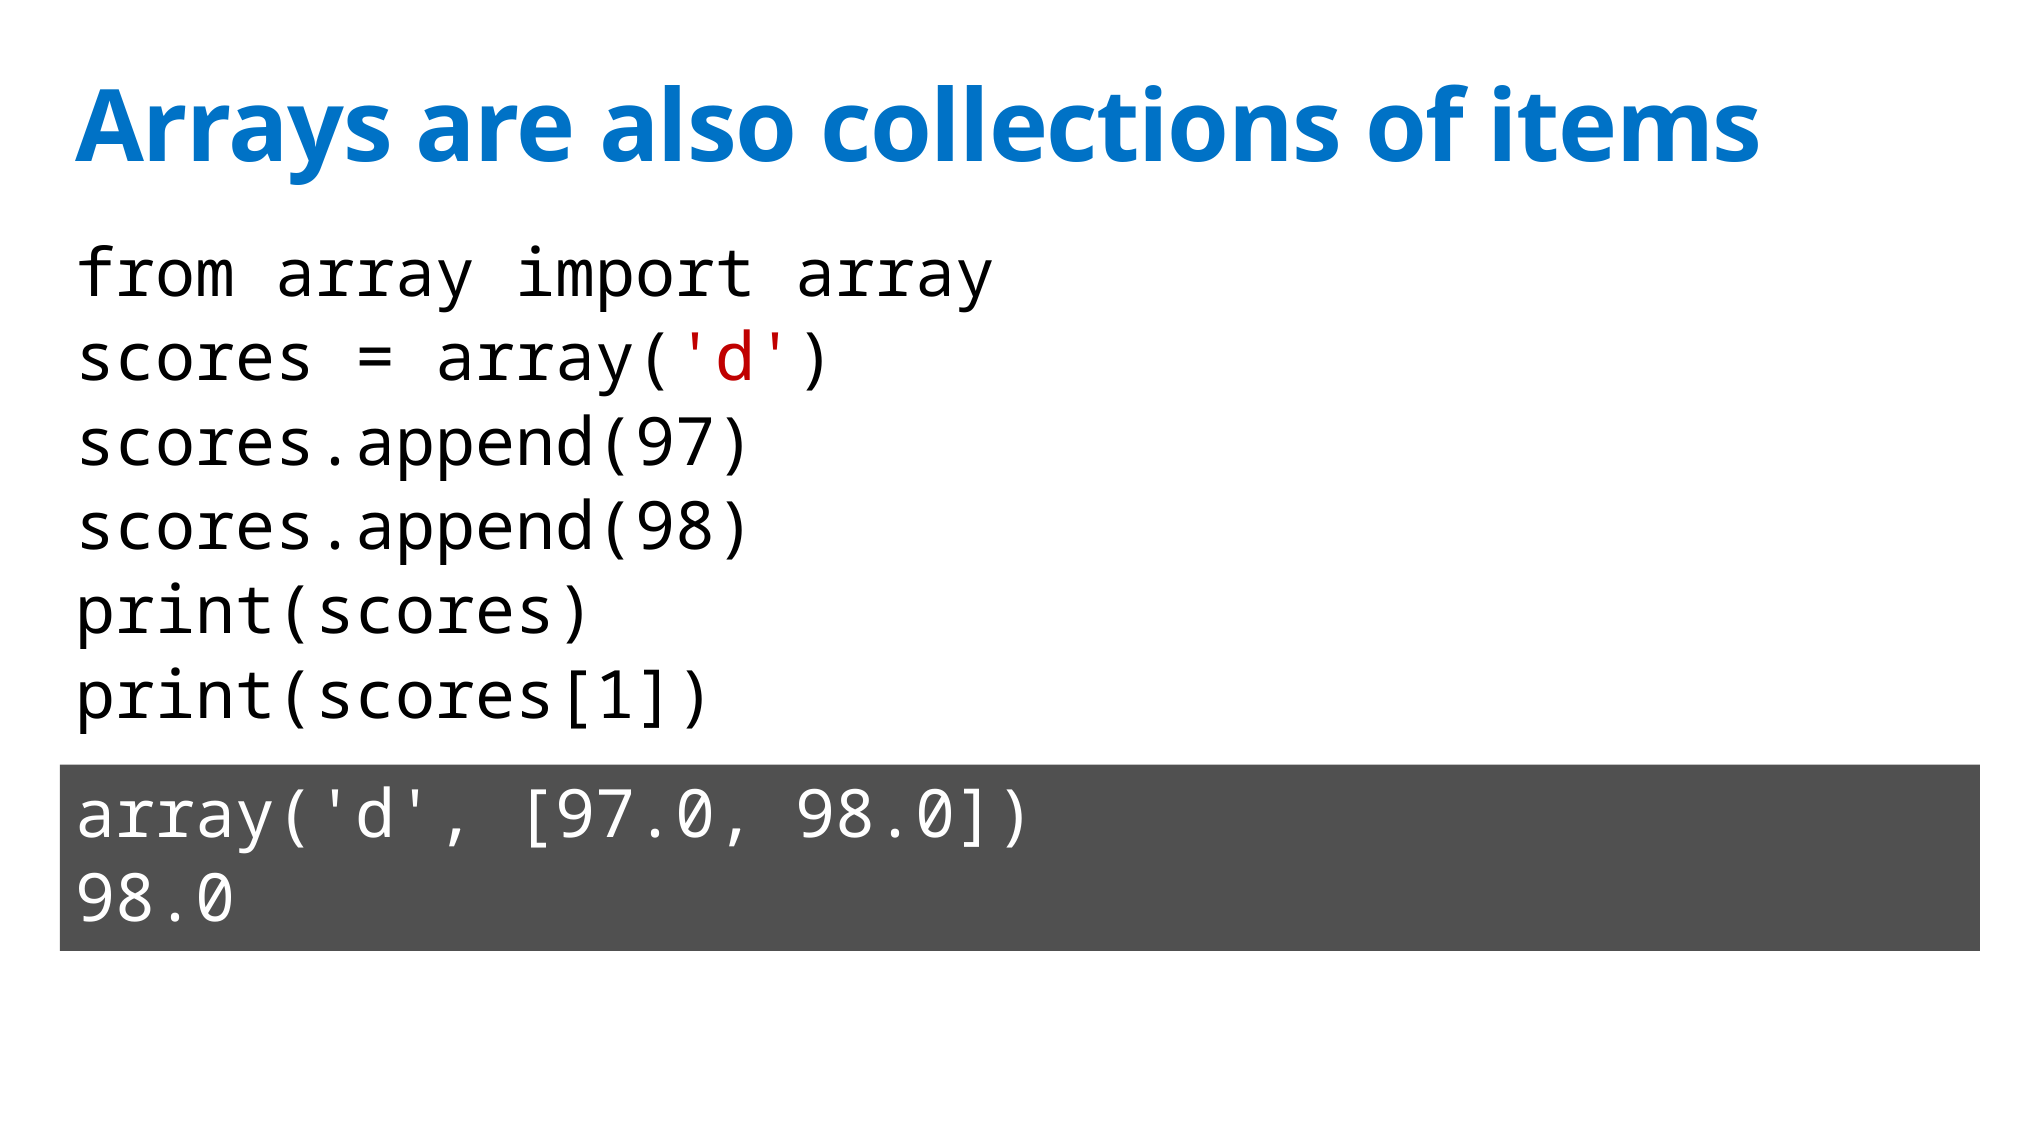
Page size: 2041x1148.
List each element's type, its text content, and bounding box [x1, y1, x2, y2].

title Arrays are also collections of items [60, 60, 1980, 210]
list from array import array scores = array('d') scores.append(97) scores.append(98) print(scores) print(scores[1]) [60, 223, 1980, 754]
text_box array('d', [97.0, 98.0]) 98.0 [59, 764, 1980, 951]
